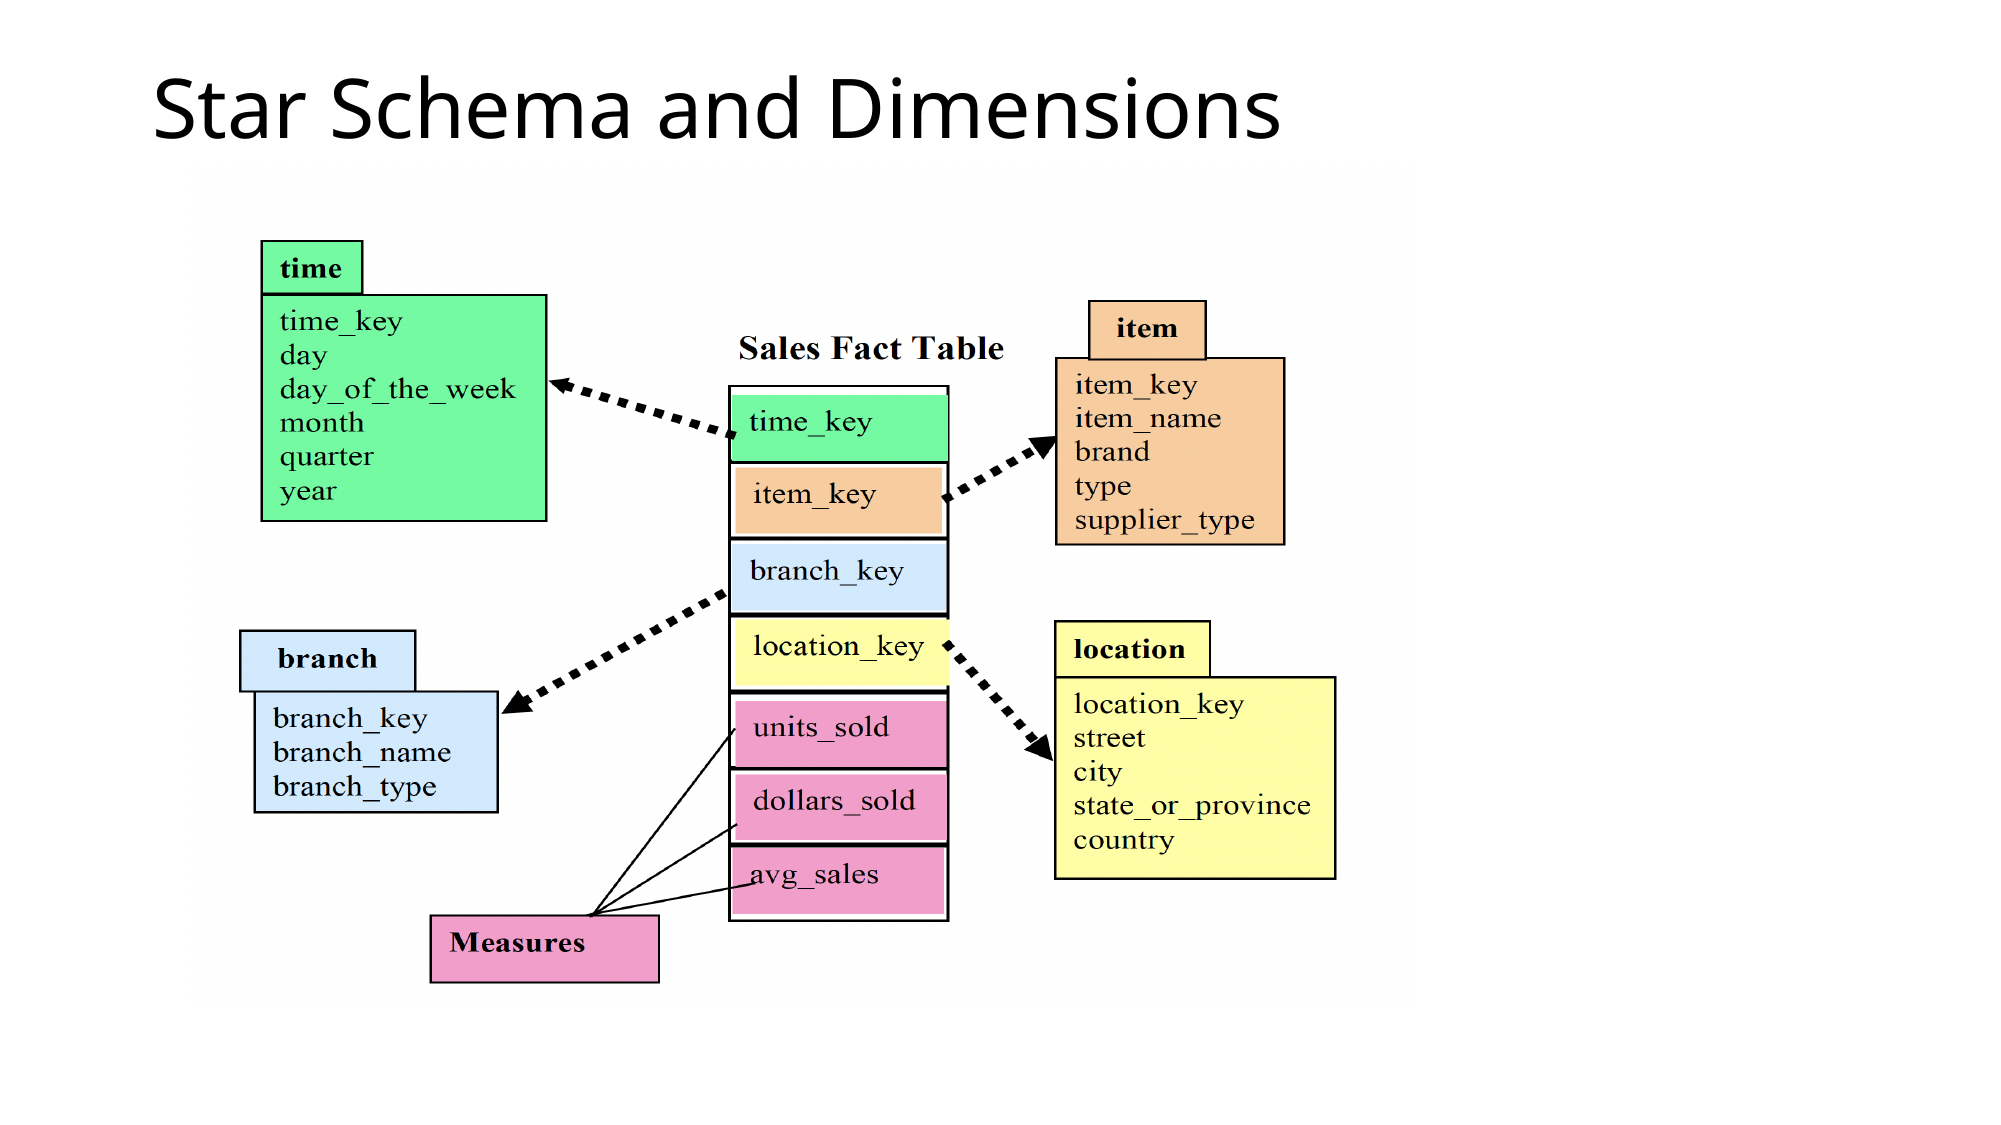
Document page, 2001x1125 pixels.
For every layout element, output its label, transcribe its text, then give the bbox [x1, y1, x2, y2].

title Star Schema and Dimensions [137, 59, 1863, 165]
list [185, 163, 1416, 1009]
